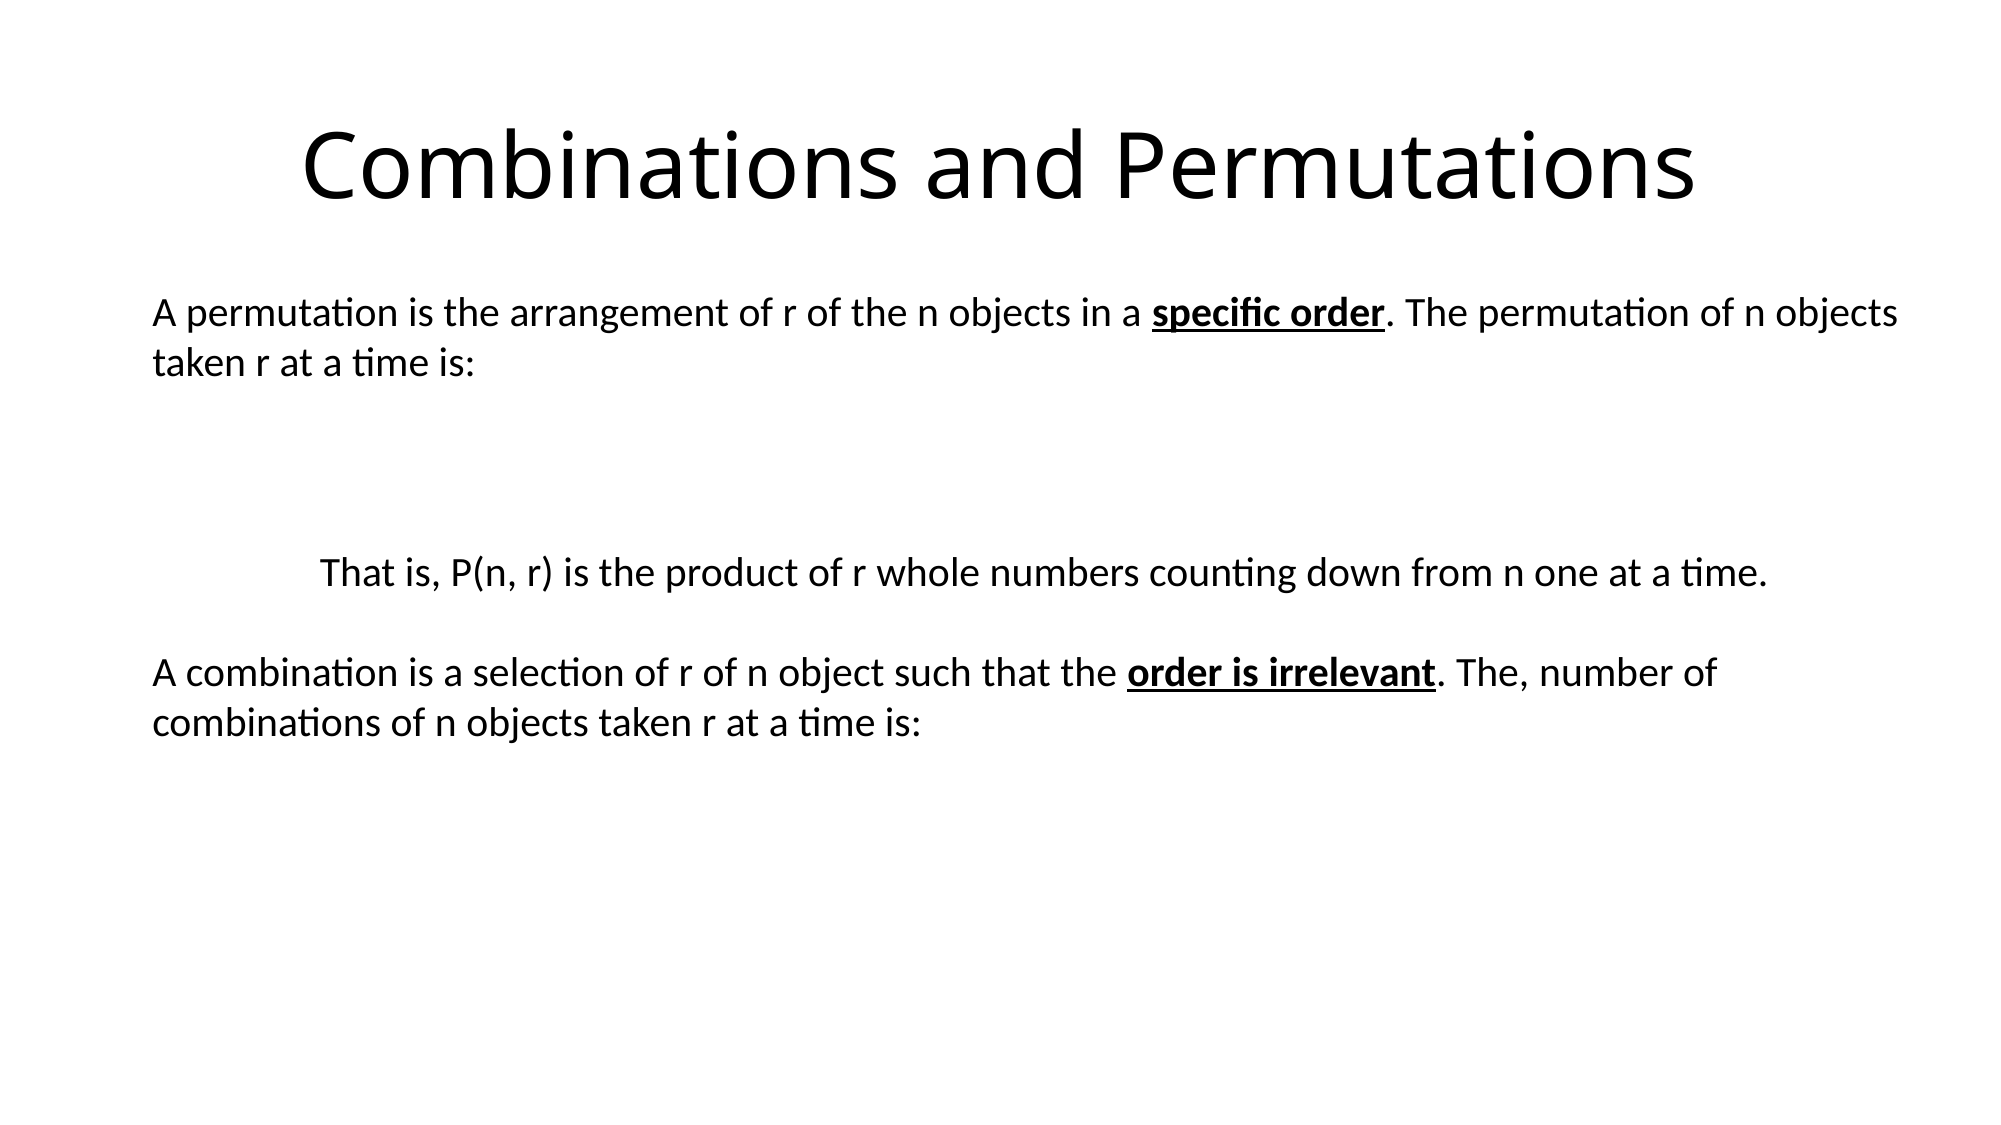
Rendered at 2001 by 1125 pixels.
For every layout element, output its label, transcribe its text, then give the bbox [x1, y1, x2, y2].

title Combinations and Permutations [137, 59, 1863, 278]
